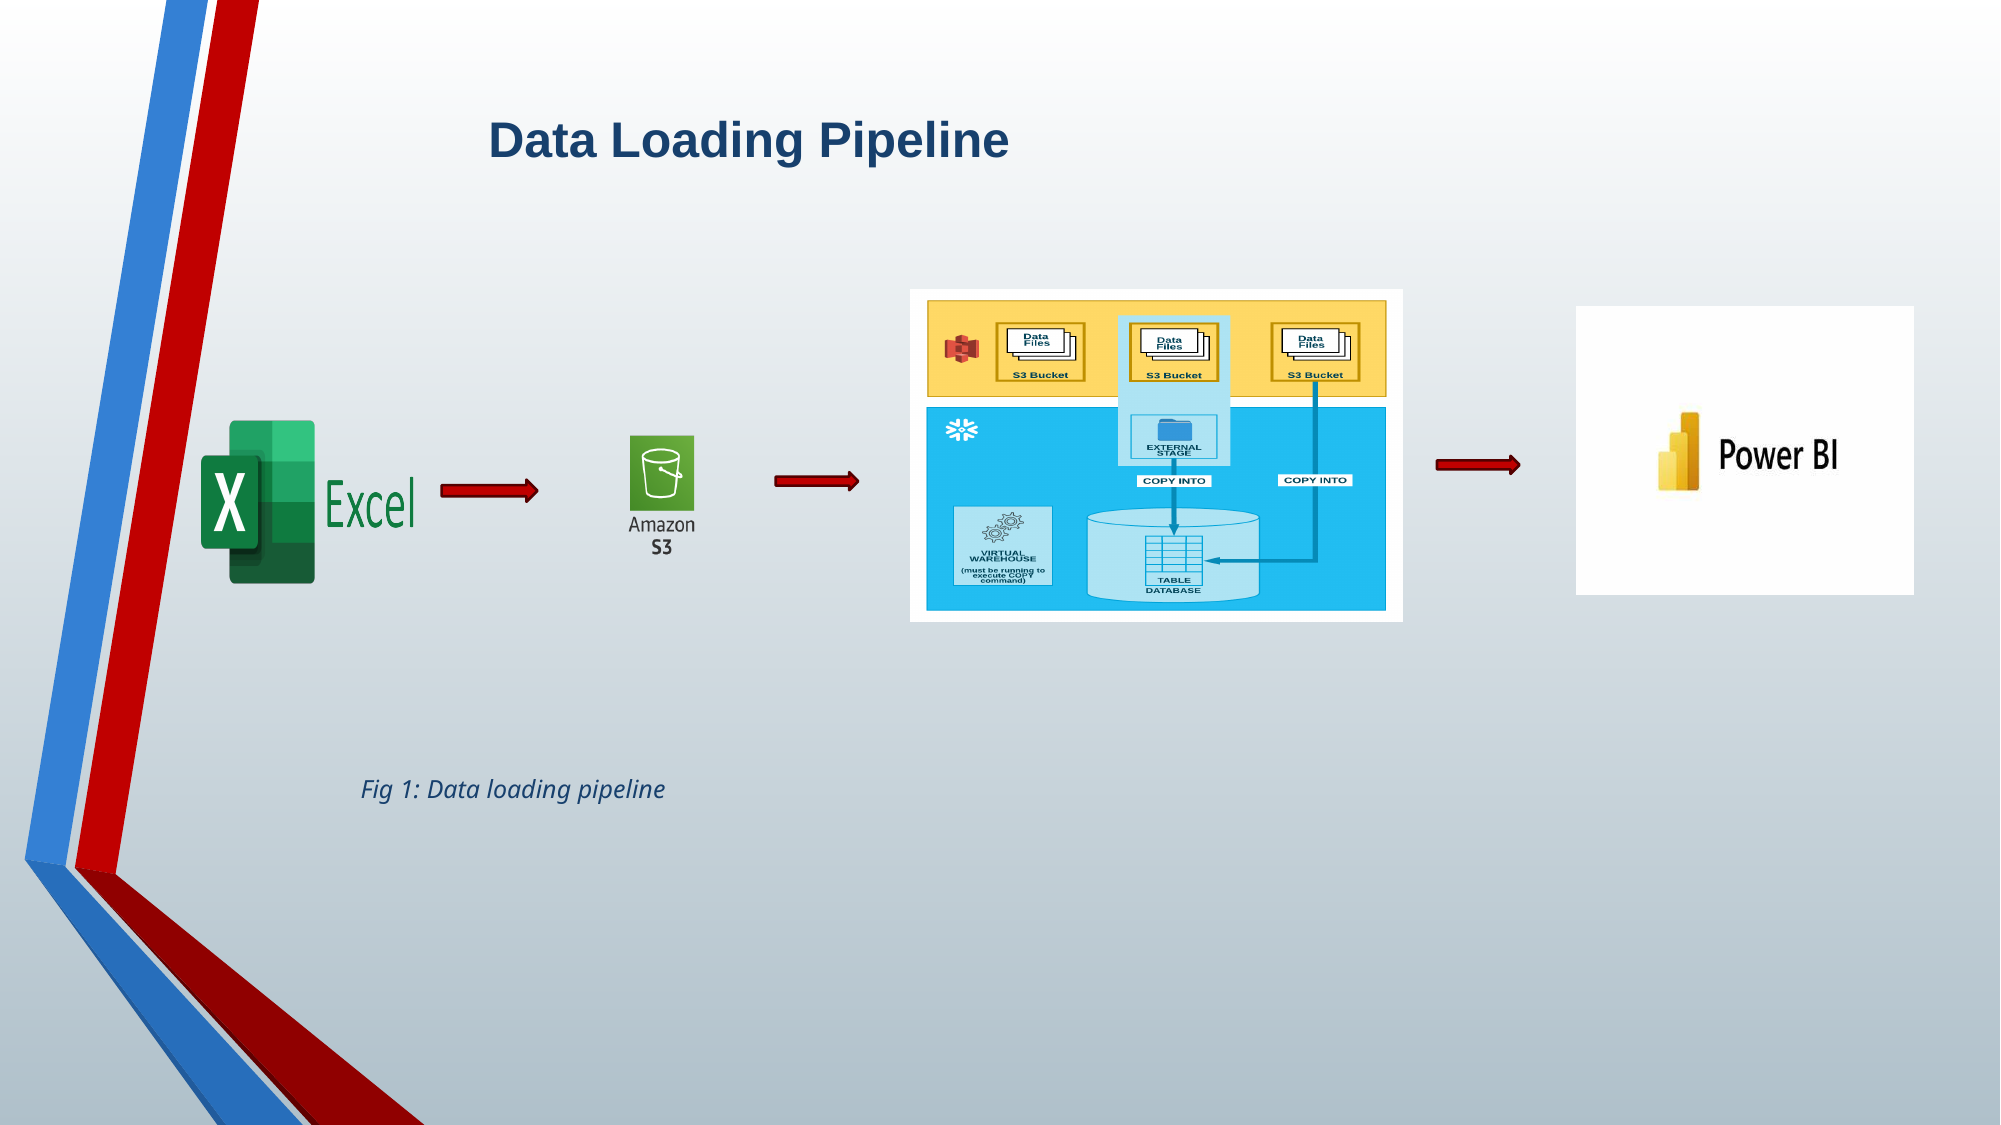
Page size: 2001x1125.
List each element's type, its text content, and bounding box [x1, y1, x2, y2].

text_box [1435, 454, 1521, 476]
picture [910, 289, 1403, 623]
text_box [440, 478, 539, 503]
text_box Data Loading Pipeline [473, 99, 1253, 175]
text_box Fig 1: Data loading pipeline [345, 766, 878, 812]
text_box [777, 470, 860, 492]
picture [200, 409, 430, 595]
picture [1576, 306, 1915, 595]
picture [547, 410, 777, 581]
